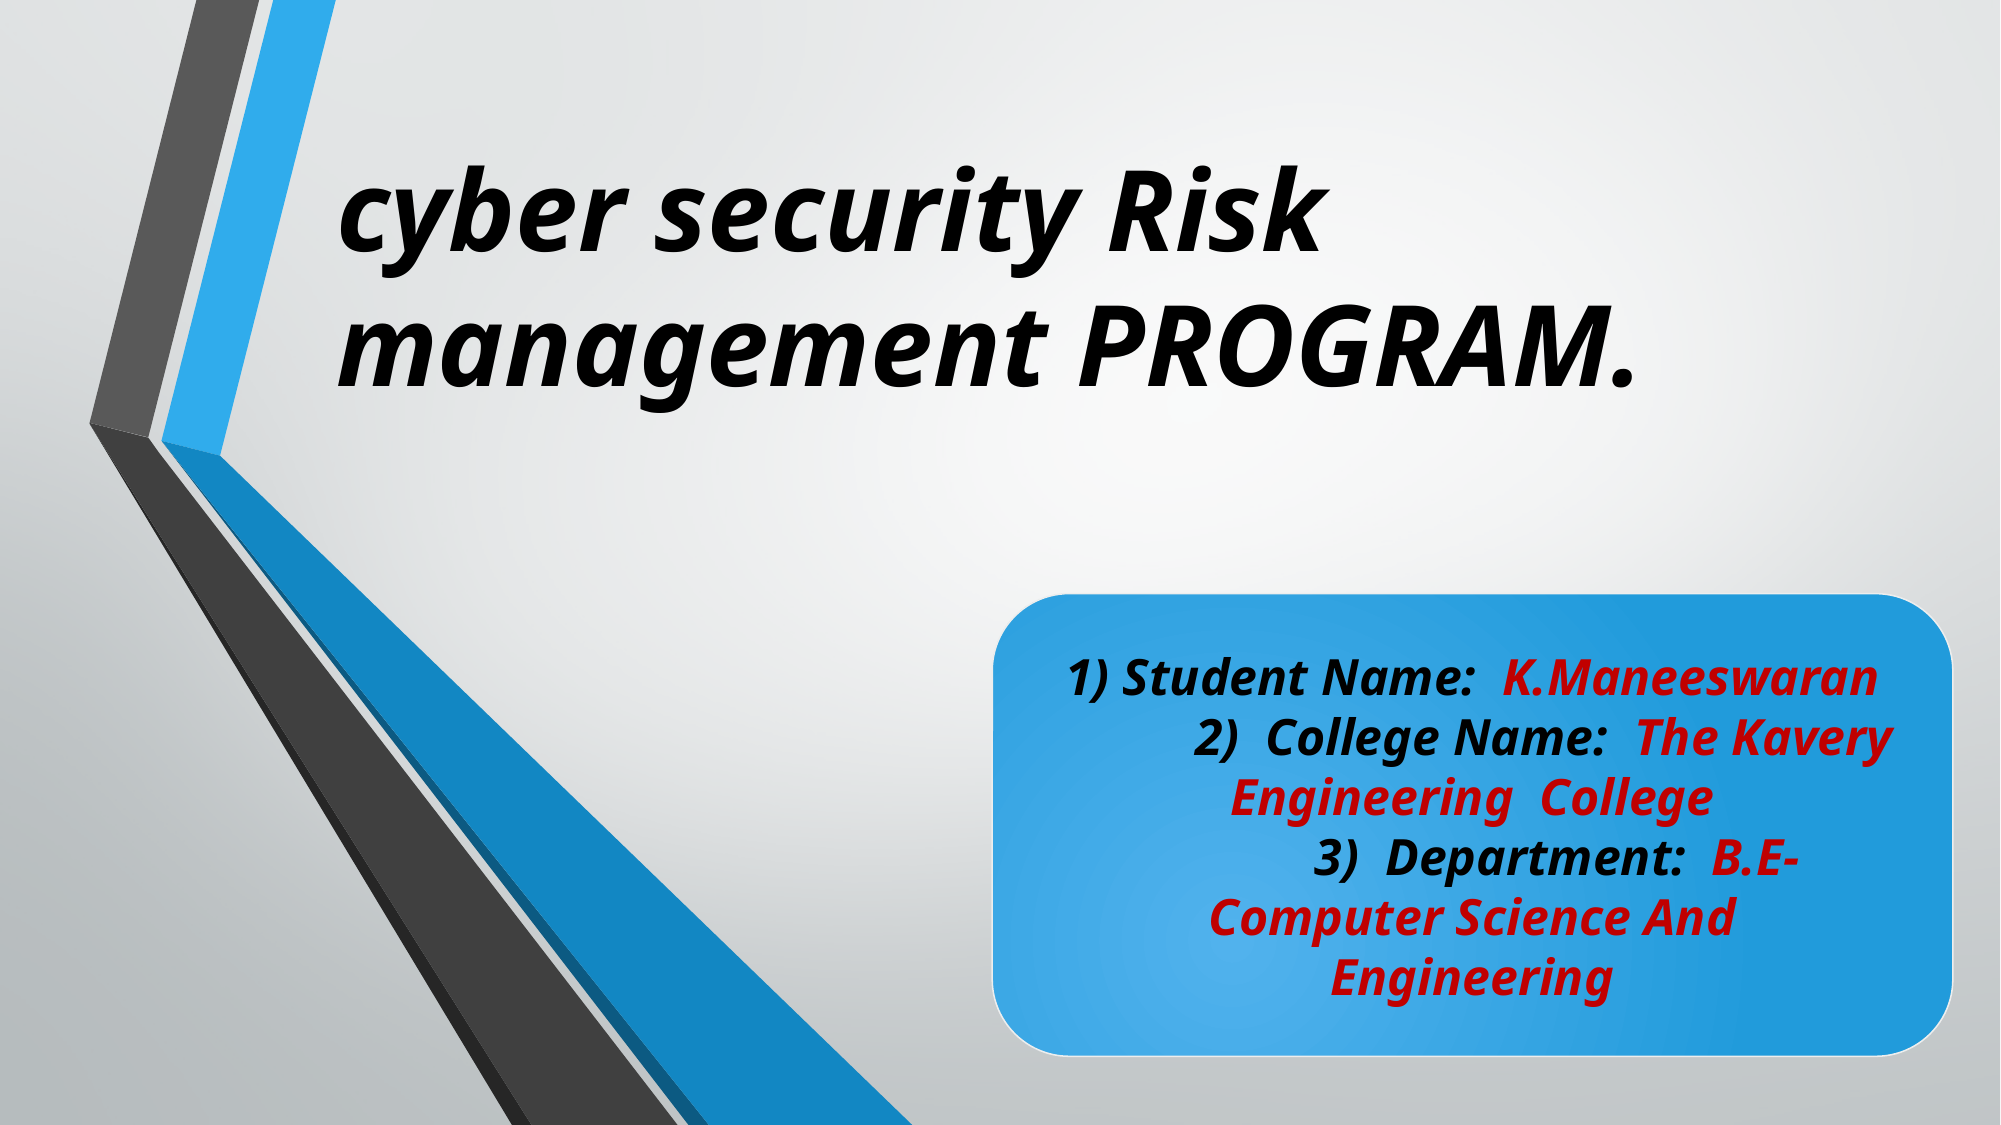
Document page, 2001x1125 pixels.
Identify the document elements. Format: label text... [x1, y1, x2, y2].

title cyber security Risk management PROGRAM. [321, 0, 1953, 552]
text_box 1) Student Name: K.Maneeswaran 2) College Name: The Kavery Engineering College 3) Department: B.E-Computer Science And Engineering [991, 592, 1954, 1058]
